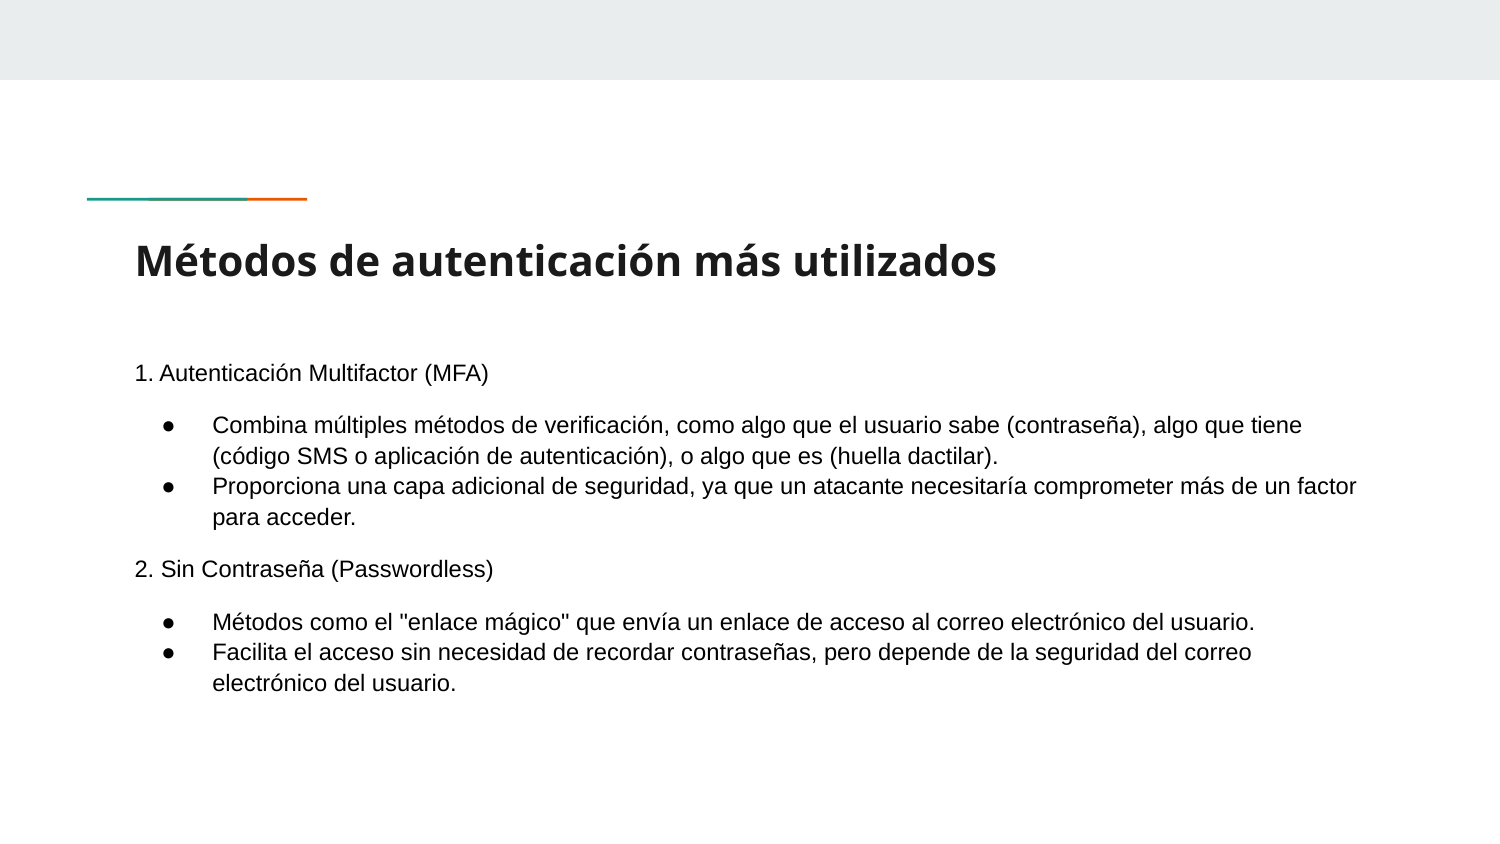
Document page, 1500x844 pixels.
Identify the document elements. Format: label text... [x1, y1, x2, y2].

list 1. Autenticación Multifactor (MFA) Combina múltiples métodos de verificación, como algo que el usuario sabe (contraseña), algo que tiene (código SMS o aplicación de autenticación), o algo que es (huella dactilar). Proporciona una capa adicional de seguridad, ya que un atacante necesitaría comprometer más de un factor para acceder. 2. Sin Contraseña (Passwordless) Métodos como el "enlace mágico" que envía un enlace de acceso al correo electrónico del usuario. Facilita el acceso sin necesidad de recordar contraseñas, pero depende de la seguridad del correo electrónico del usuario. [119, 341, 1381, 712]
title Métodos de autenticación más utilizados [119, 216, 1381, 305]
